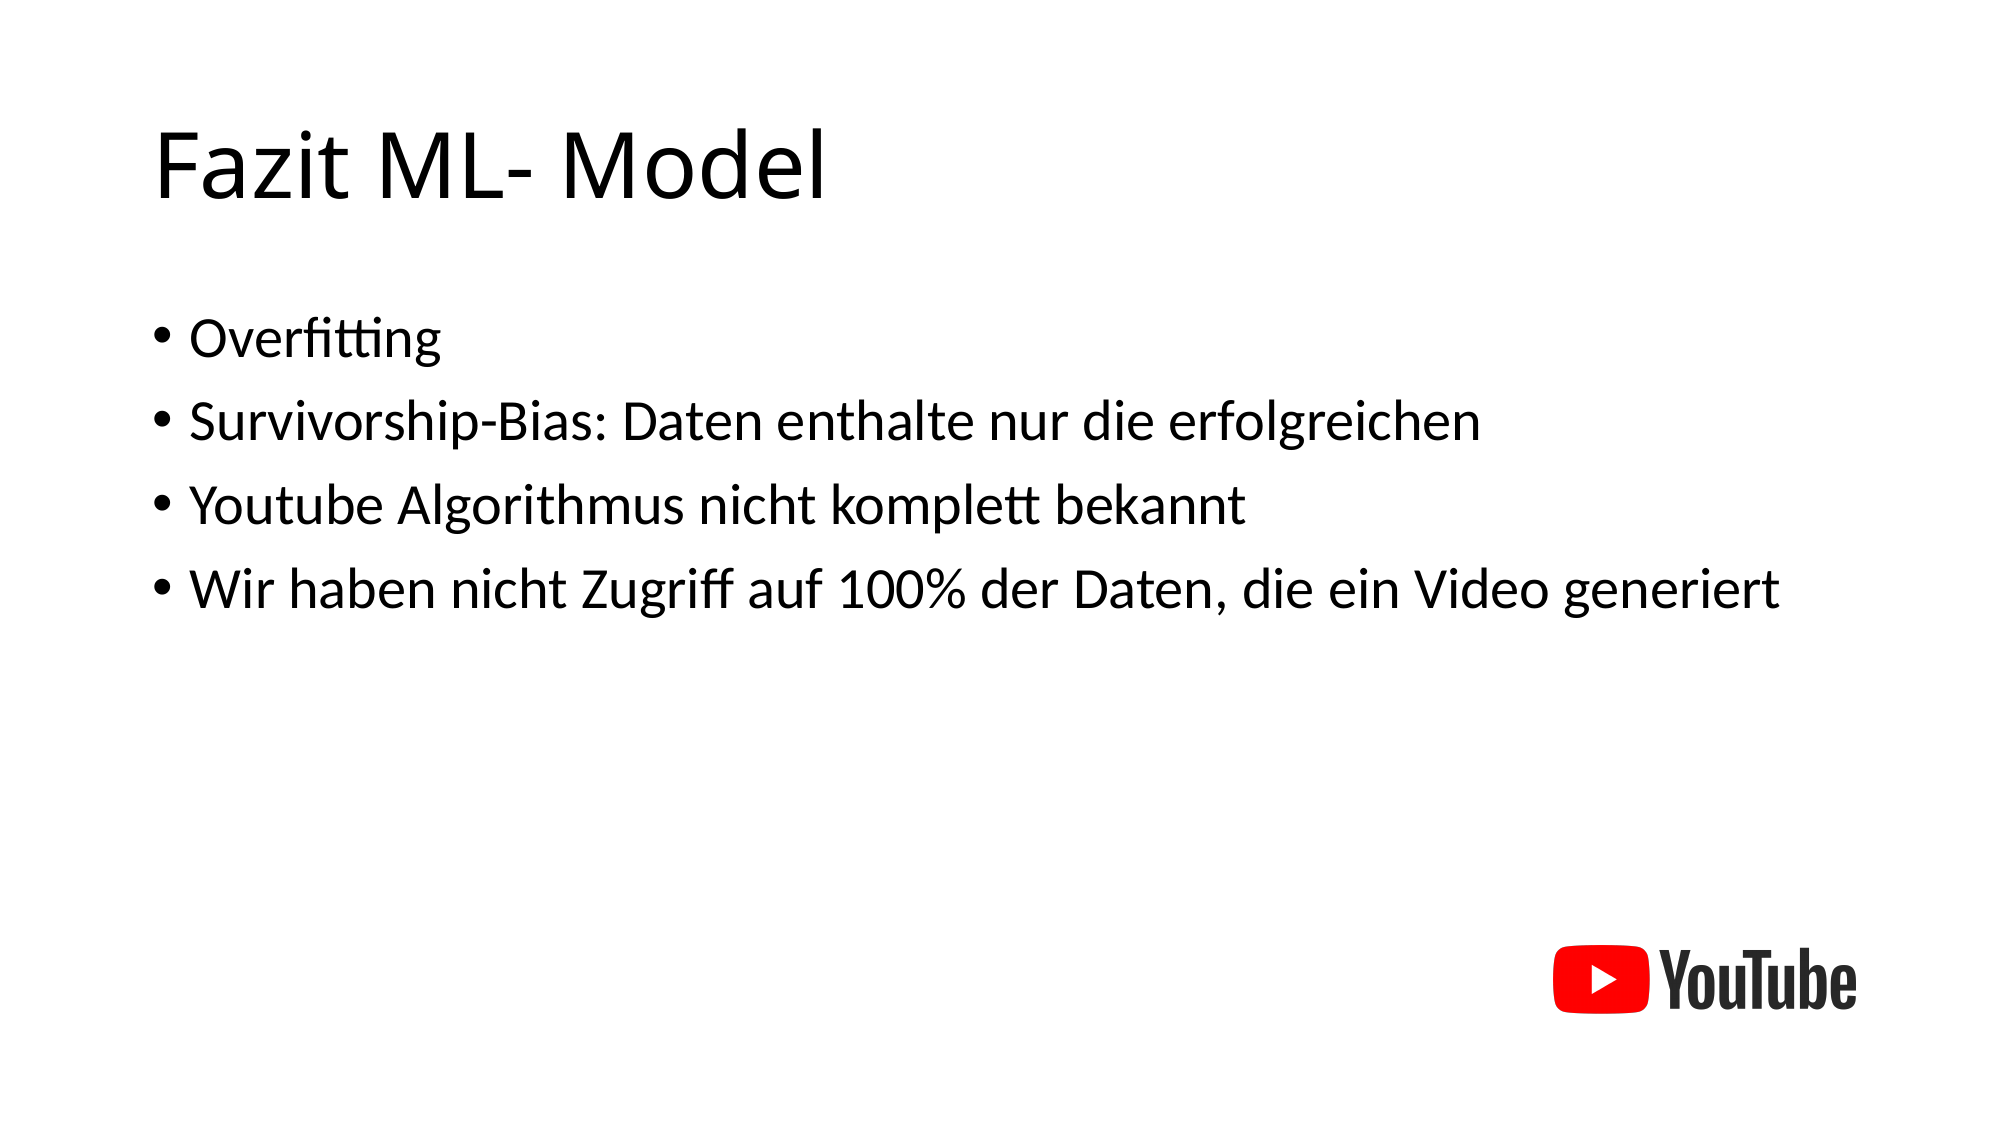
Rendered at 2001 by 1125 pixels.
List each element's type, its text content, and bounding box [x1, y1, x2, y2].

list Overfitting Survivorship-Bias: Daten enthalte nur die erfolgreichen Youtube Algorithmus nicht komplett bekannt Wir haben nicht Zugriff auf 100% der Daten, die ein Video generiert [137, 299, 1863, 1014]
title Fazit ML- Model [137, 59, 1863, 278]
